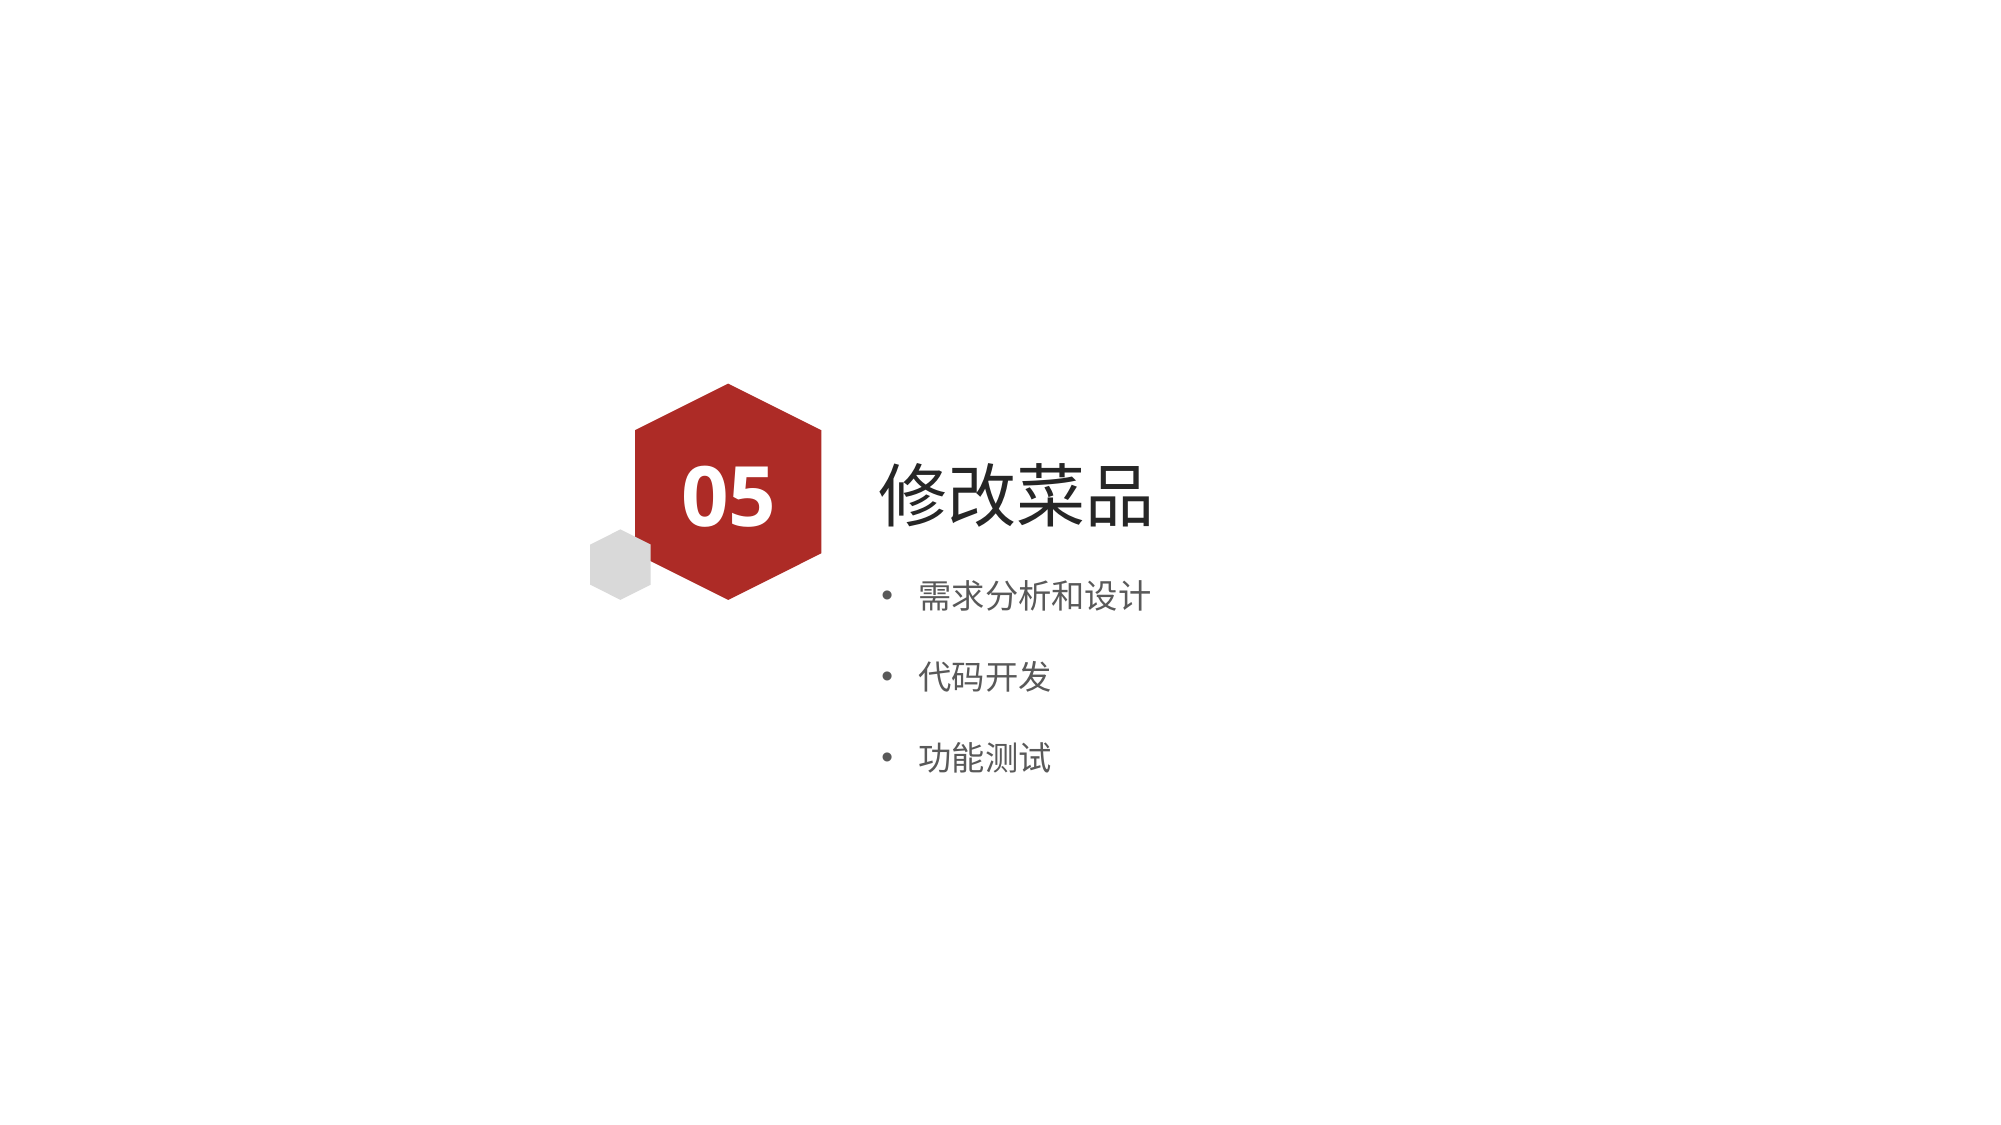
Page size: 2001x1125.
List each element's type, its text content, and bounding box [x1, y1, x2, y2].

title 修改菜品 [863, 454, 1682, 545]
list 需求分析和设计 代码开发 功能测试 [866, 548, 1764, 800]
list 05 [636, 404, 822, 594]
